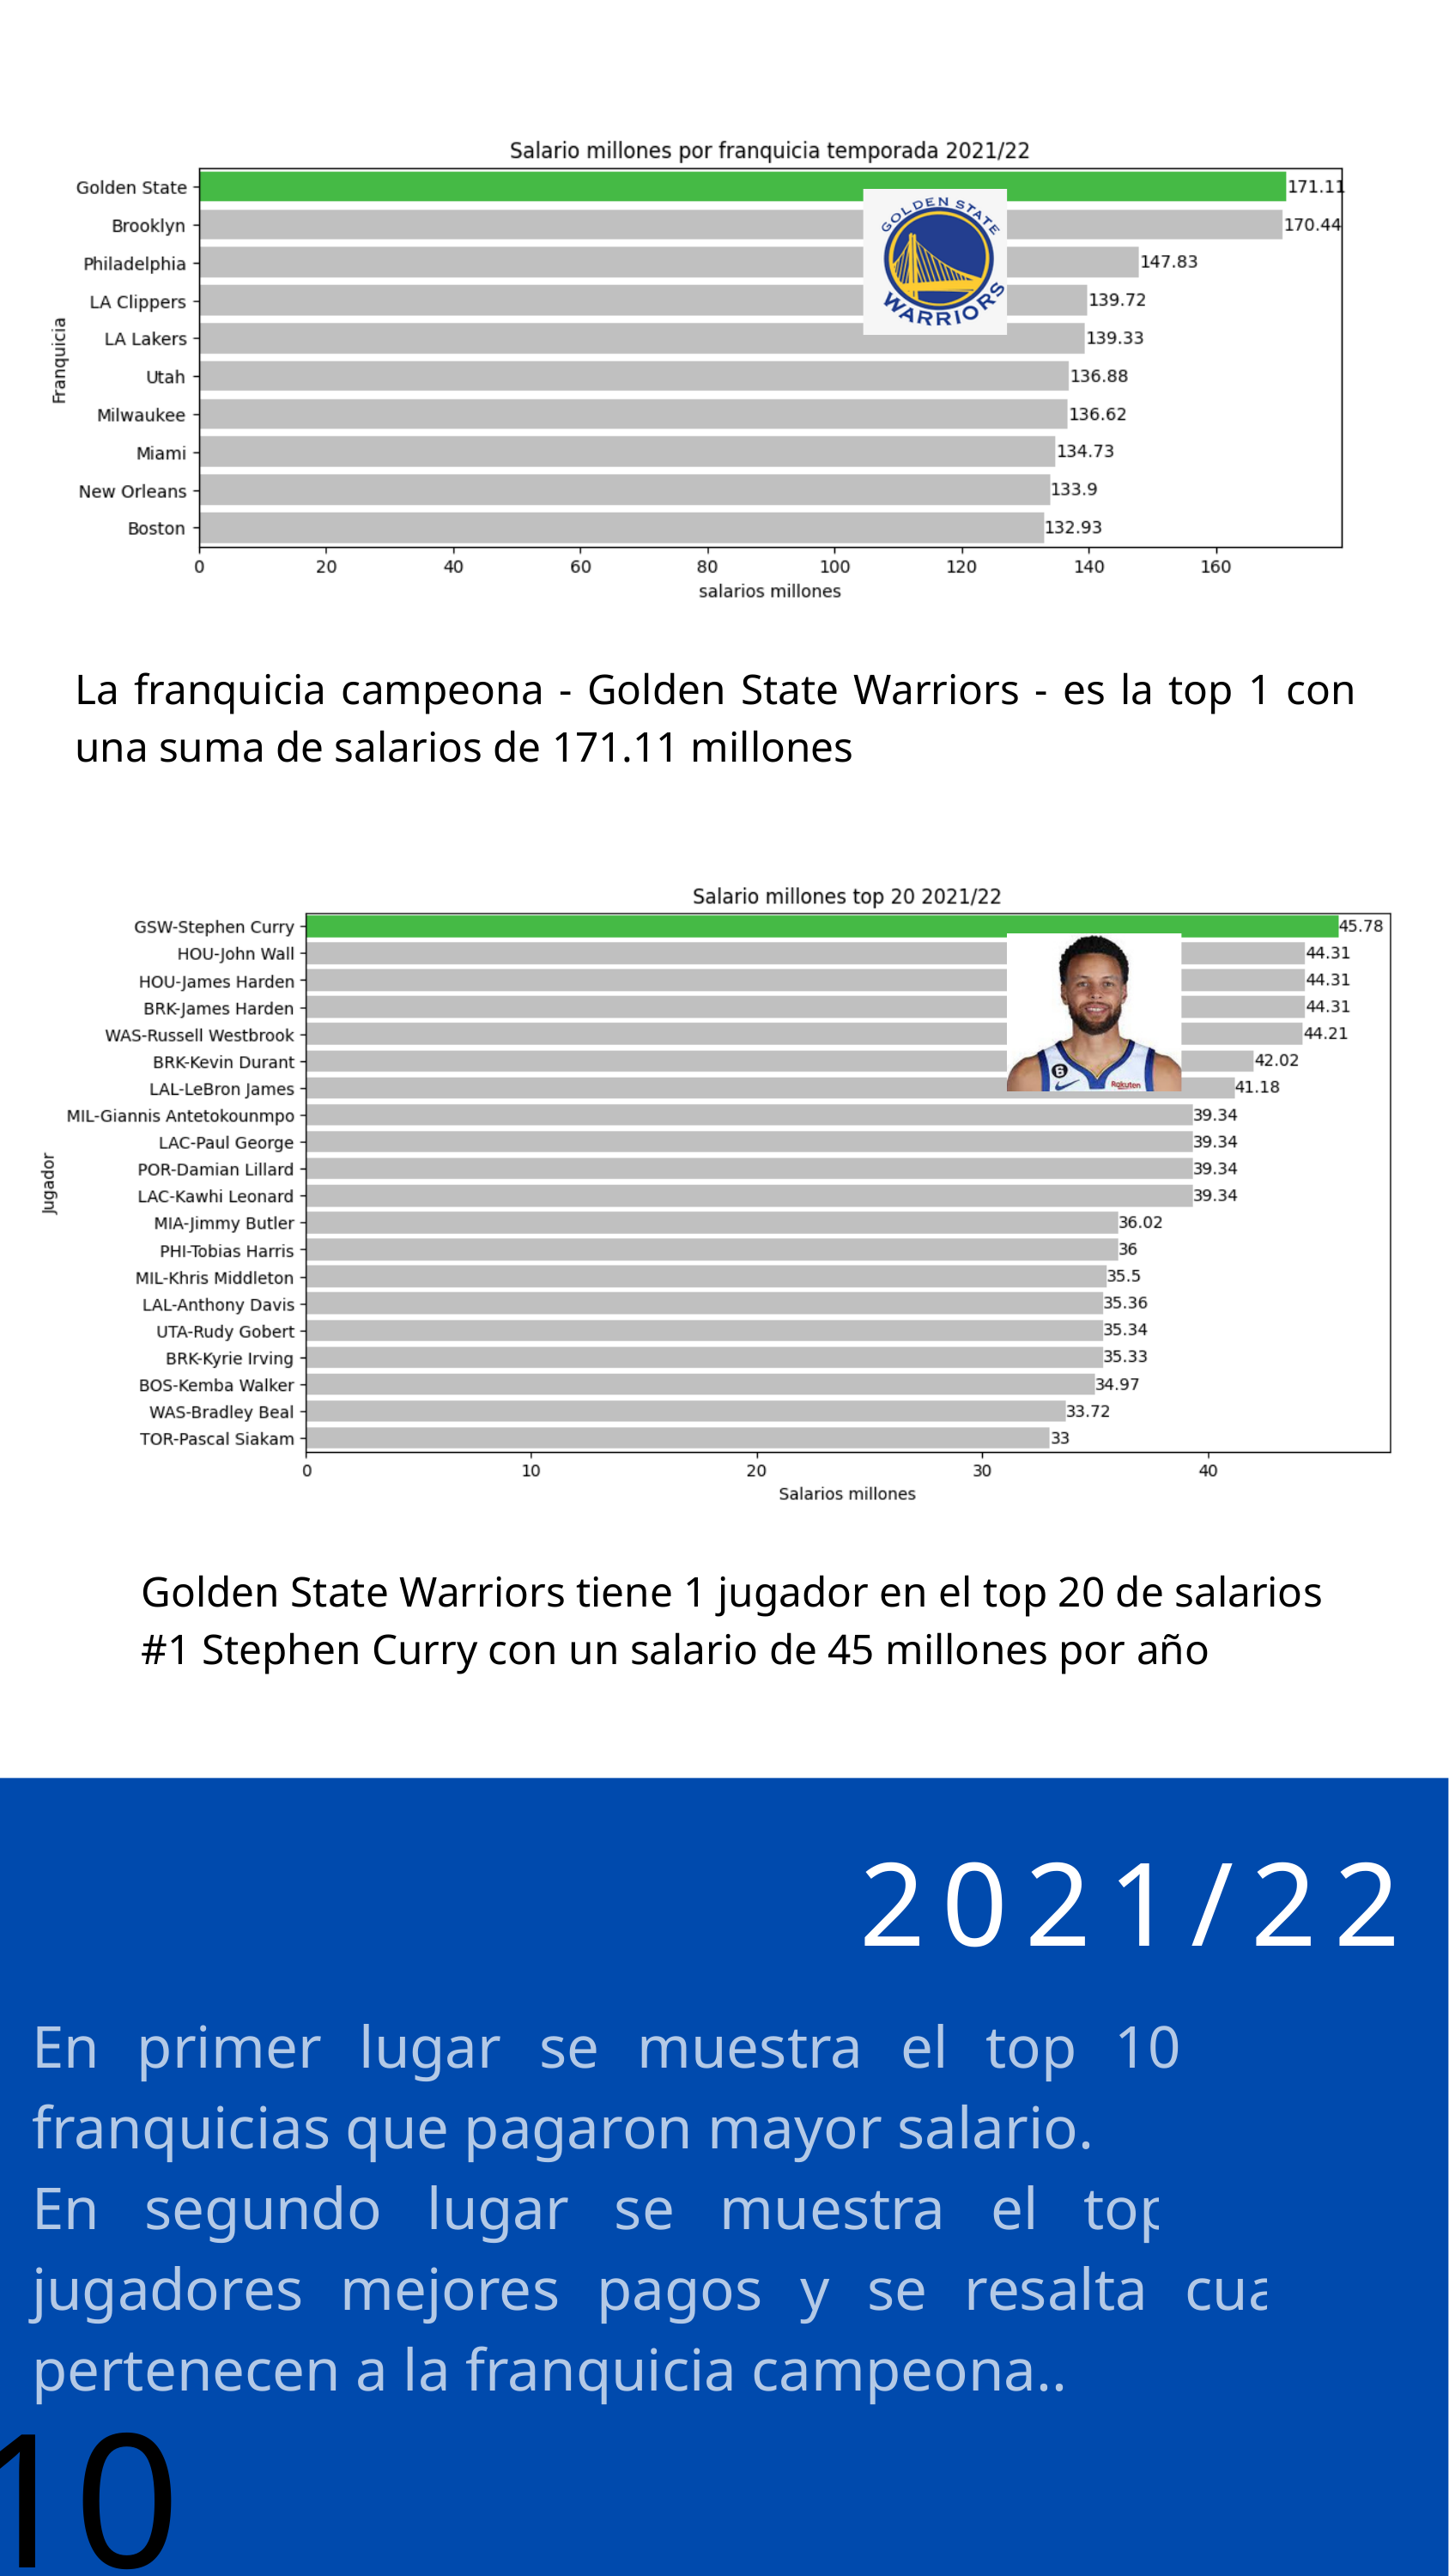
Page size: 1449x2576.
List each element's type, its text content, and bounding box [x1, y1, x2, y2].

text_box 10 [0, 2418, 210, 2576]
text_box Golden State Warriors tiene 1 jugador en el top 20 de salarios #1 Stephen Curry con un salario de 45 millones por año [141, 1558, 1425, 1674]
text_box La franquicia campeona - Golden State Warriors - es la top 1 con una suma de salarios de 171.11 millones [75, 654, 1359, 770]
text_box [863, 189, 1008, 335]
text_box [0, 1777, 1449, 2576]
text_box [39, 129, 1359, 612]
text_box [1007, 933, 1182, 1092]
text_box [32, 876, 1402, 1514]
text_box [31, 1835, 1402, 2392]
